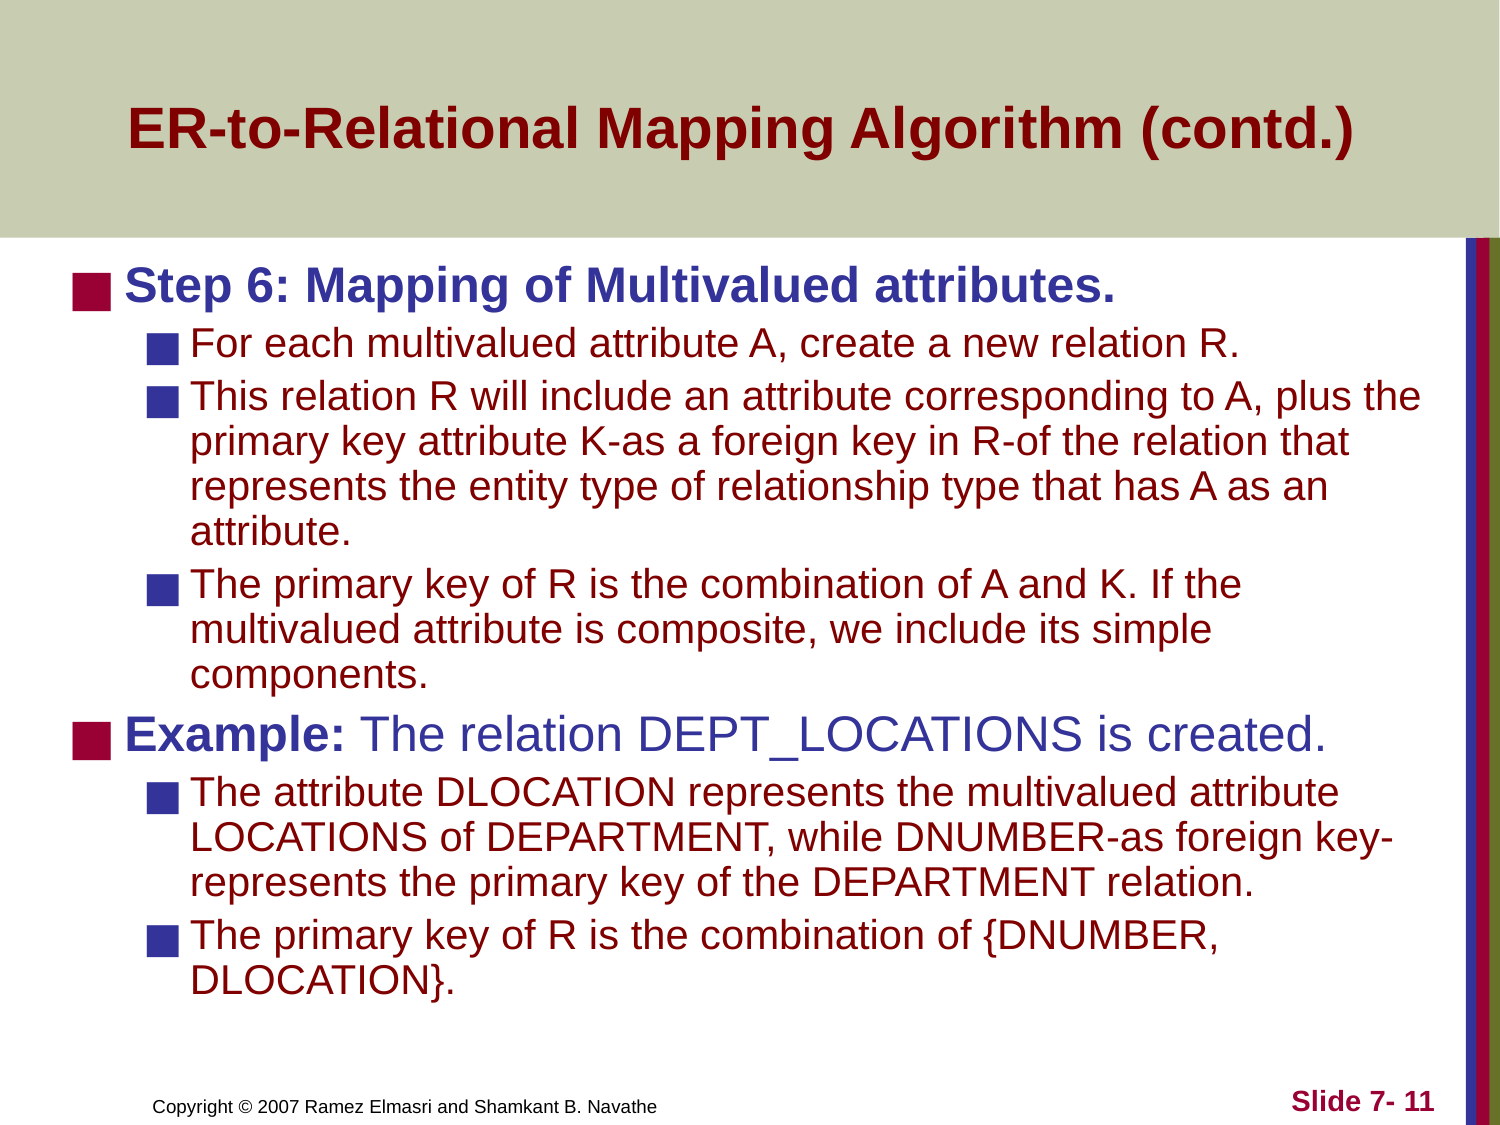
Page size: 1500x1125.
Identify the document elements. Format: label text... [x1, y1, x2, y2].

text_box Slide 7- ‹#› [1137, 1049, 1450, 1125]
title ER-to-Relational Mapping Algorithm (contd.) [112, 42, 1388, 169]
list Step 6: Mapping of Multivalued attributes. For each multivalued attribute A, create a new relation R. This relation R will include an attribute corresponding to A, plus the primary key attribute K-as a foreign key in R-of the relation that represents the entity type of relationship type that has A as an attribute. The primary key of R is the combination of A and K. If the multivalued attribute is composite, we include its simple components. Example: The relation DEPT_LOCATIONS is created. The attribute DLOCATION represents the multivalued attribute LOCATIONS of DEPARTMENT, while DNUMBER-as foreign key-represents the primary key of the DEPARTMENT relation. The primary key of R is the combination of {DNUMBER, DLOCATION}. [53, 251, 1458, 1049]
